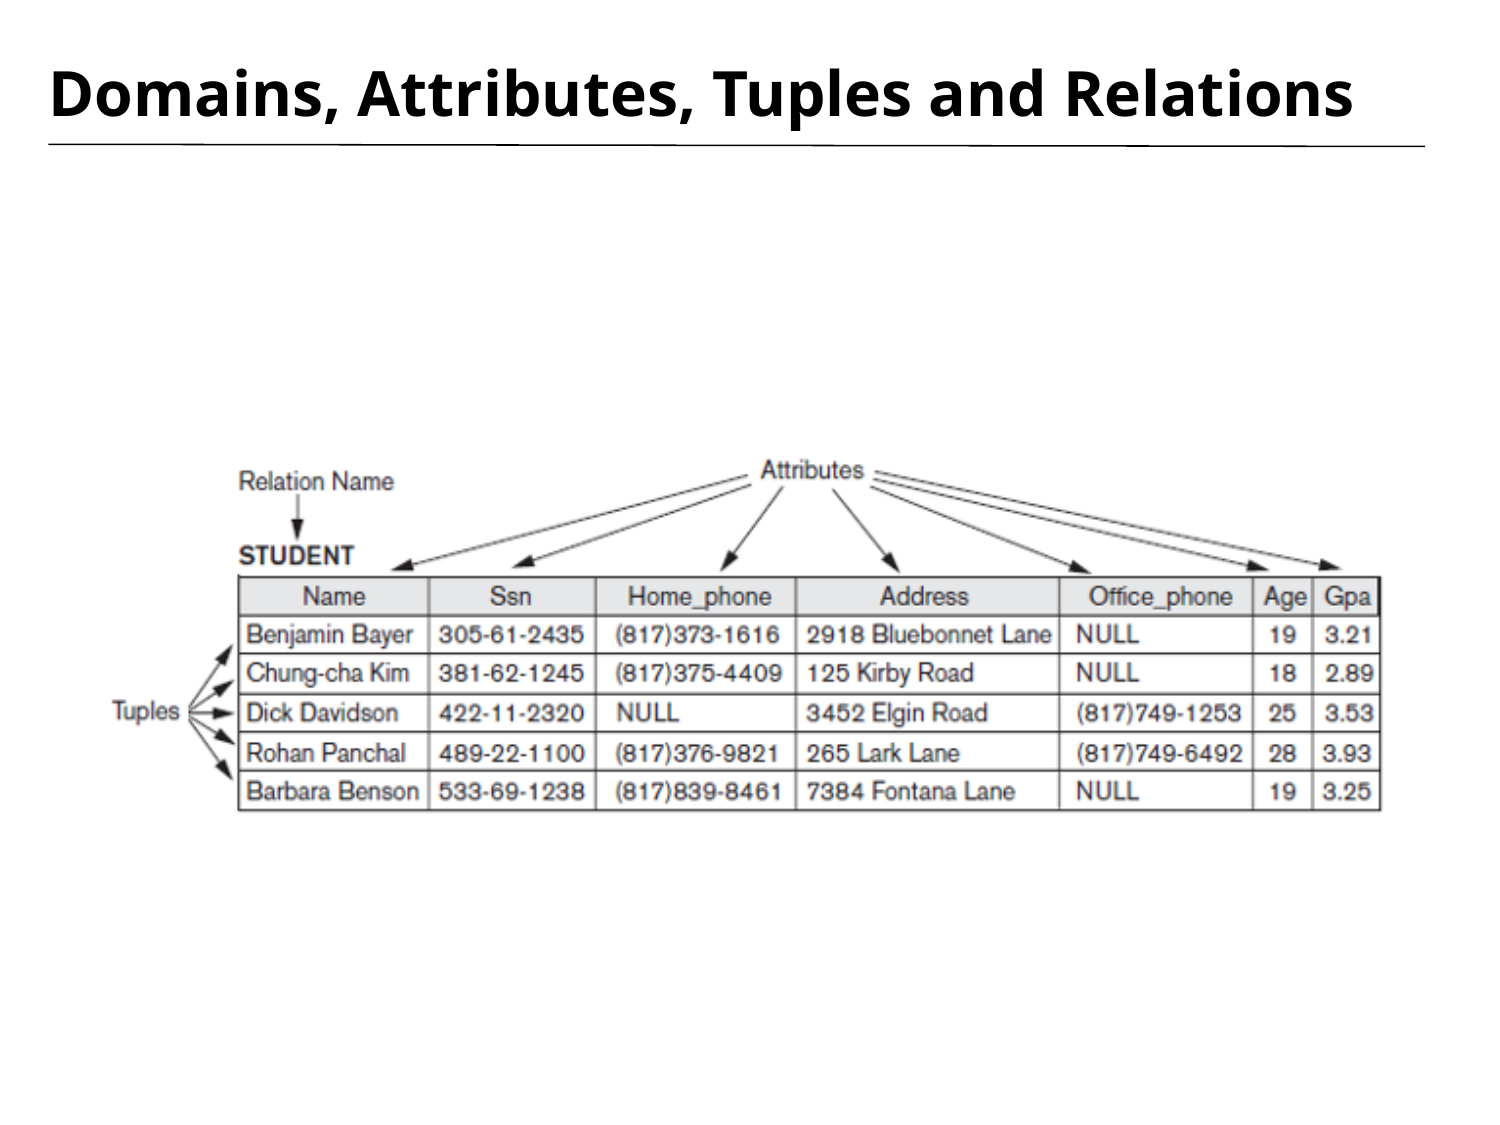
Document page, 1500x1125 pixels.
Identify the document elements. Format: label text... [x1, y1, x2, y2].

picture [101, 420, 1399, 831]
title Domains, Attributes, Tuples and Relations [33, 32, 1384, 145]
